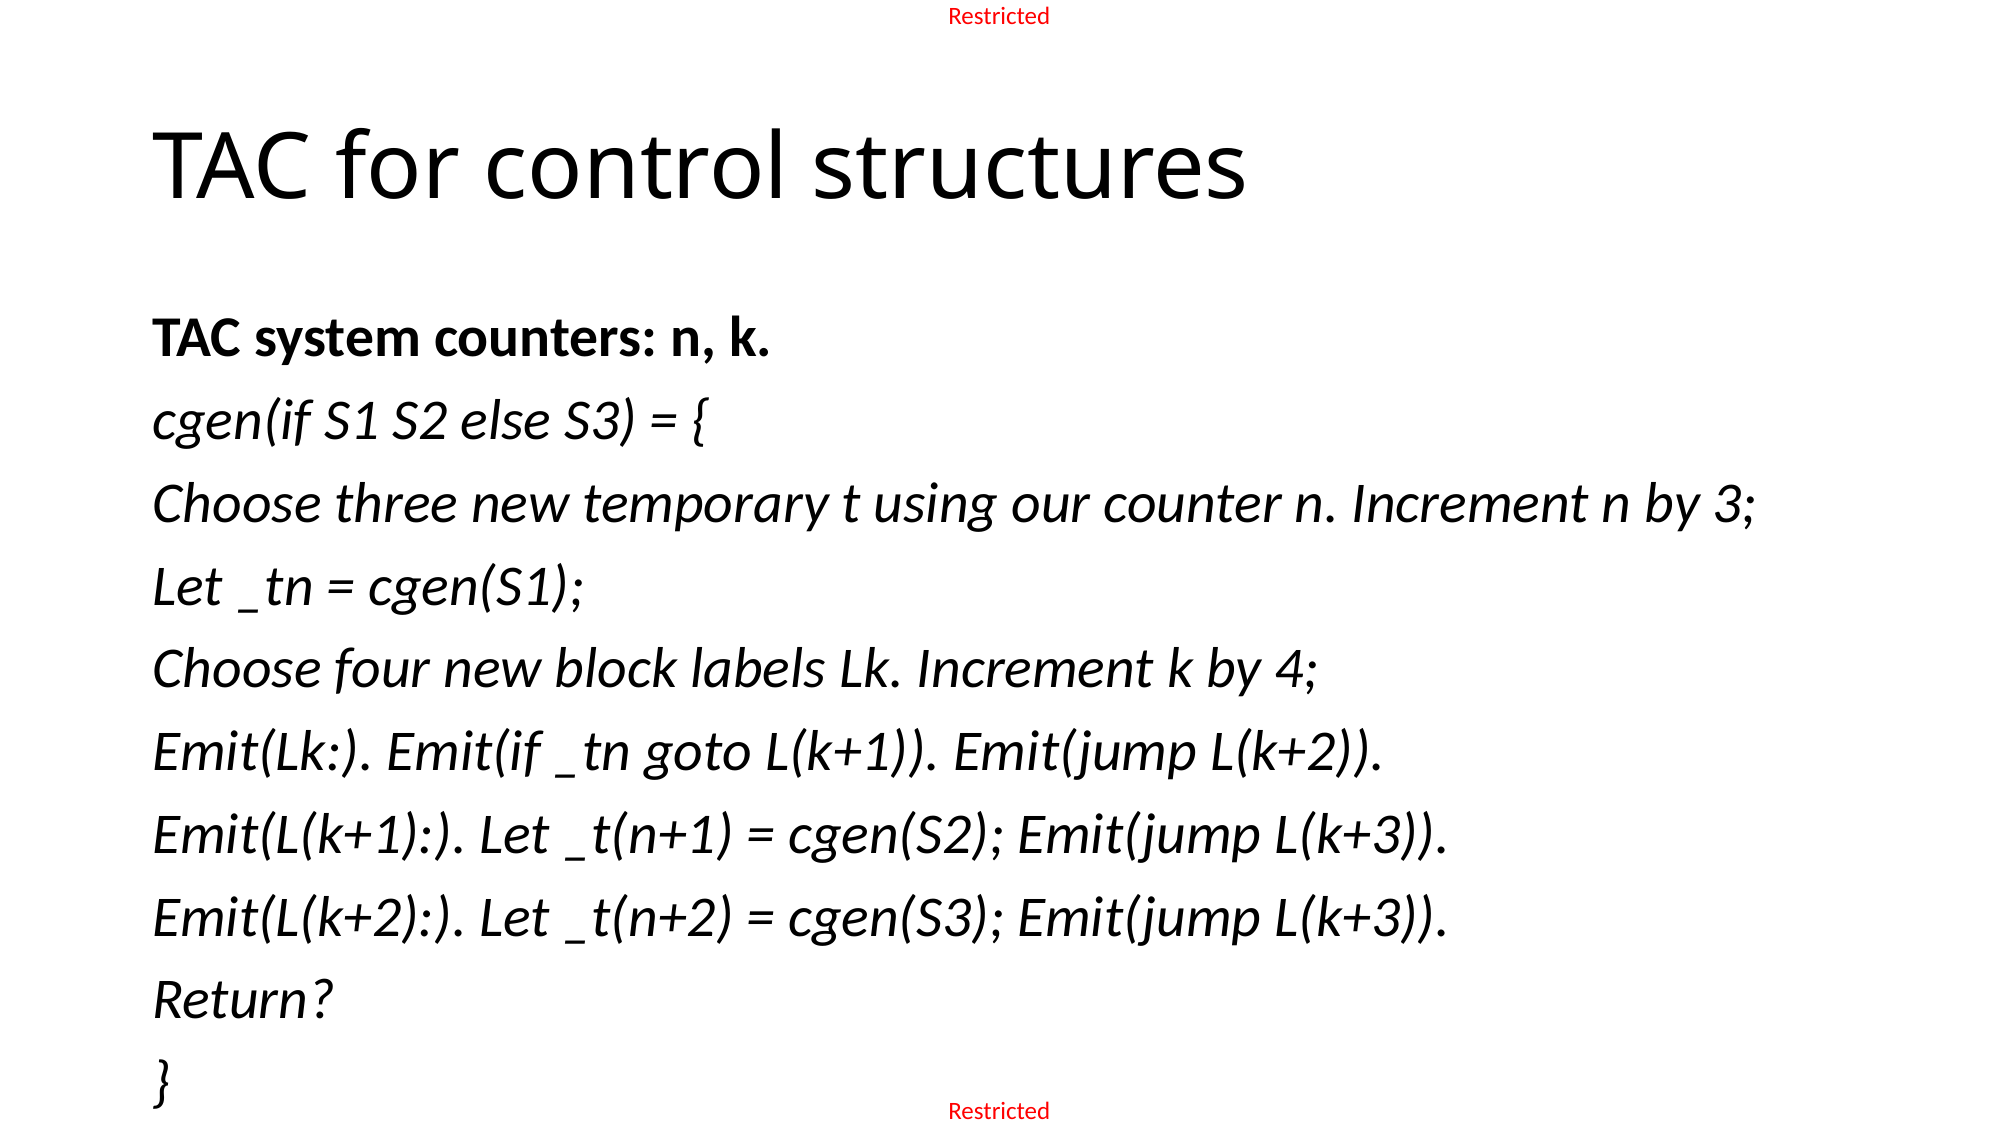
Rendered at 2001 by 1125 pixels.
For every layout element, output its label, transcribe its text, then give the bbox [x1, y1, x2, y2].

list TAC system counters: n, k. cgen(if S1 S2 else S3) = { Choose three new temporary t using our counter n. Increment n by 3; Let _tn = cgen(S1); Choose four new block labels Lk. Increment k by 4; Emit(Lk:). Emit(if _tn goto L(k+1)). Emit(jump L(k+2)). Emit(L(k+1):). Let _t(n+1) = cgen(S2); Emit(jump L(k+3)). Emit(L(k+2):). Let _t(n+2) = cgen(S3); Emit(jump L(k+3)). Return? } [137, 299, 1863, 1125]
title TAC for control structures [137, 59, 1863, 278]
